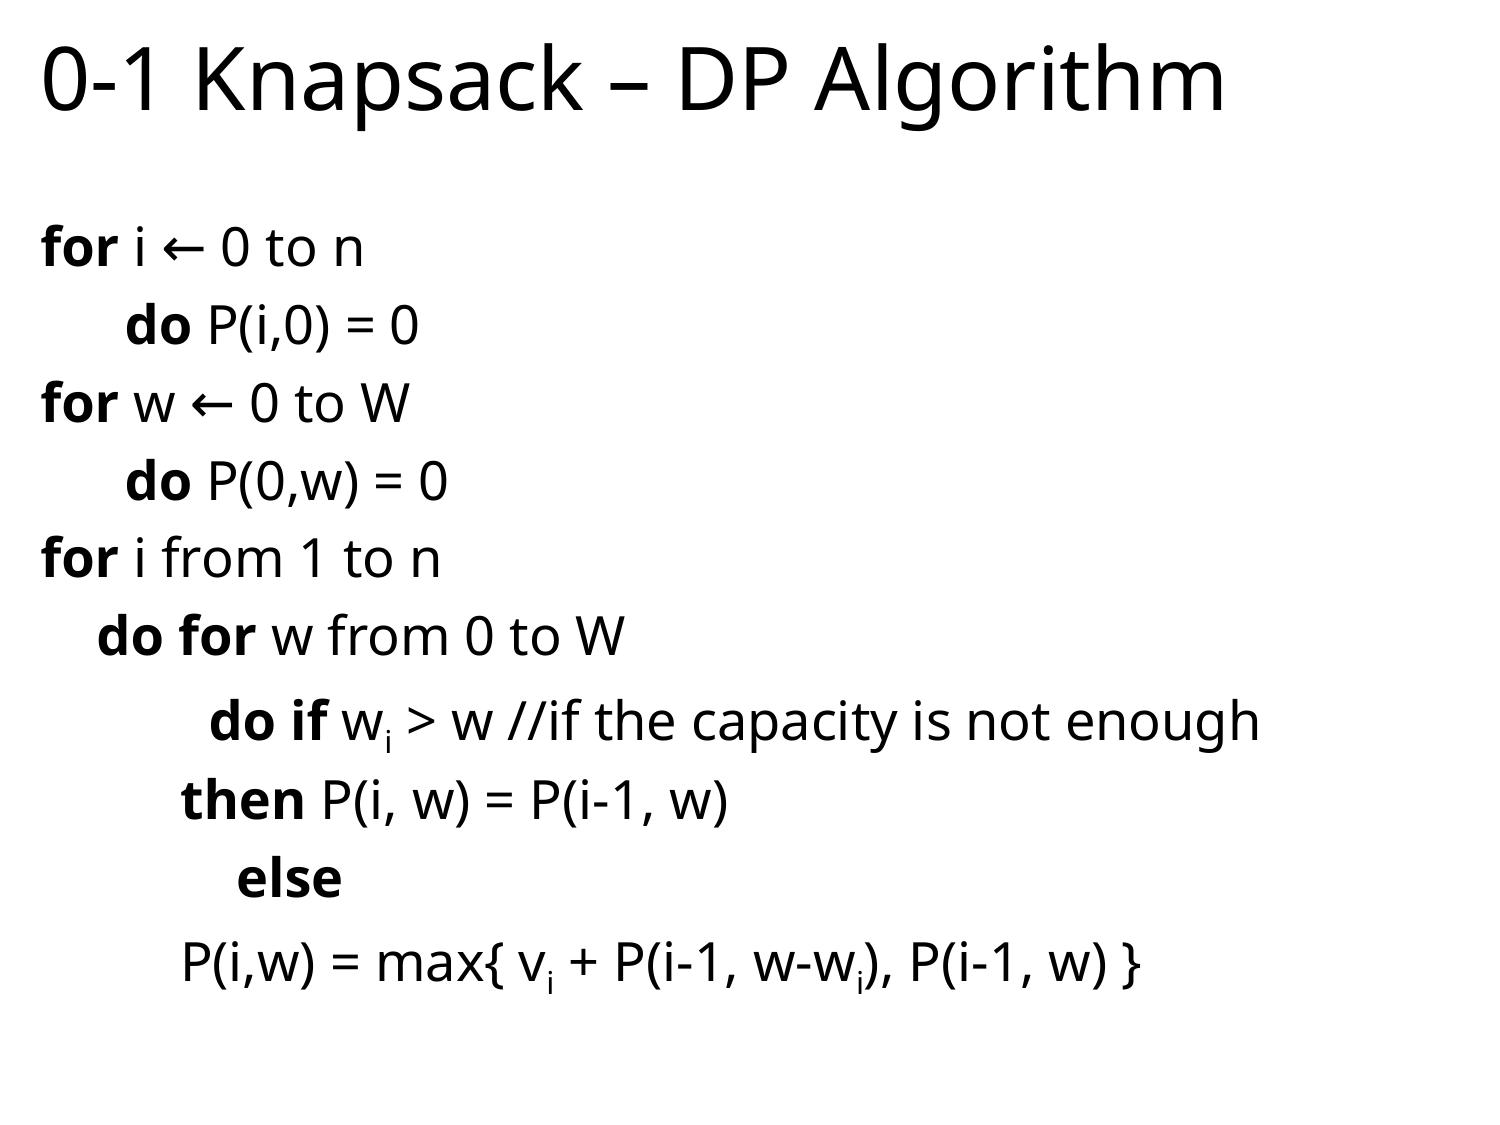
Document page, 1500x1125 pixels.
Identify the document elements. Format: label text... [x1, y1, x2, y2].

title 0-1 Knapsack – DP Algorithm [25, 26, 1469, 138]
list for i ← 0 to n do P(i,0) = 0 for w ← 0 to W do P(0,w) = 0 for i from 1 to n do for w from 0 to W do if wi > w //if the capacity is not enough then P(i, w) = P(i-1, w) else P(i,w) = max{ vi + P(i-1, w-wi), P(i-1, w) } [25, 154, 1500, 1014]
